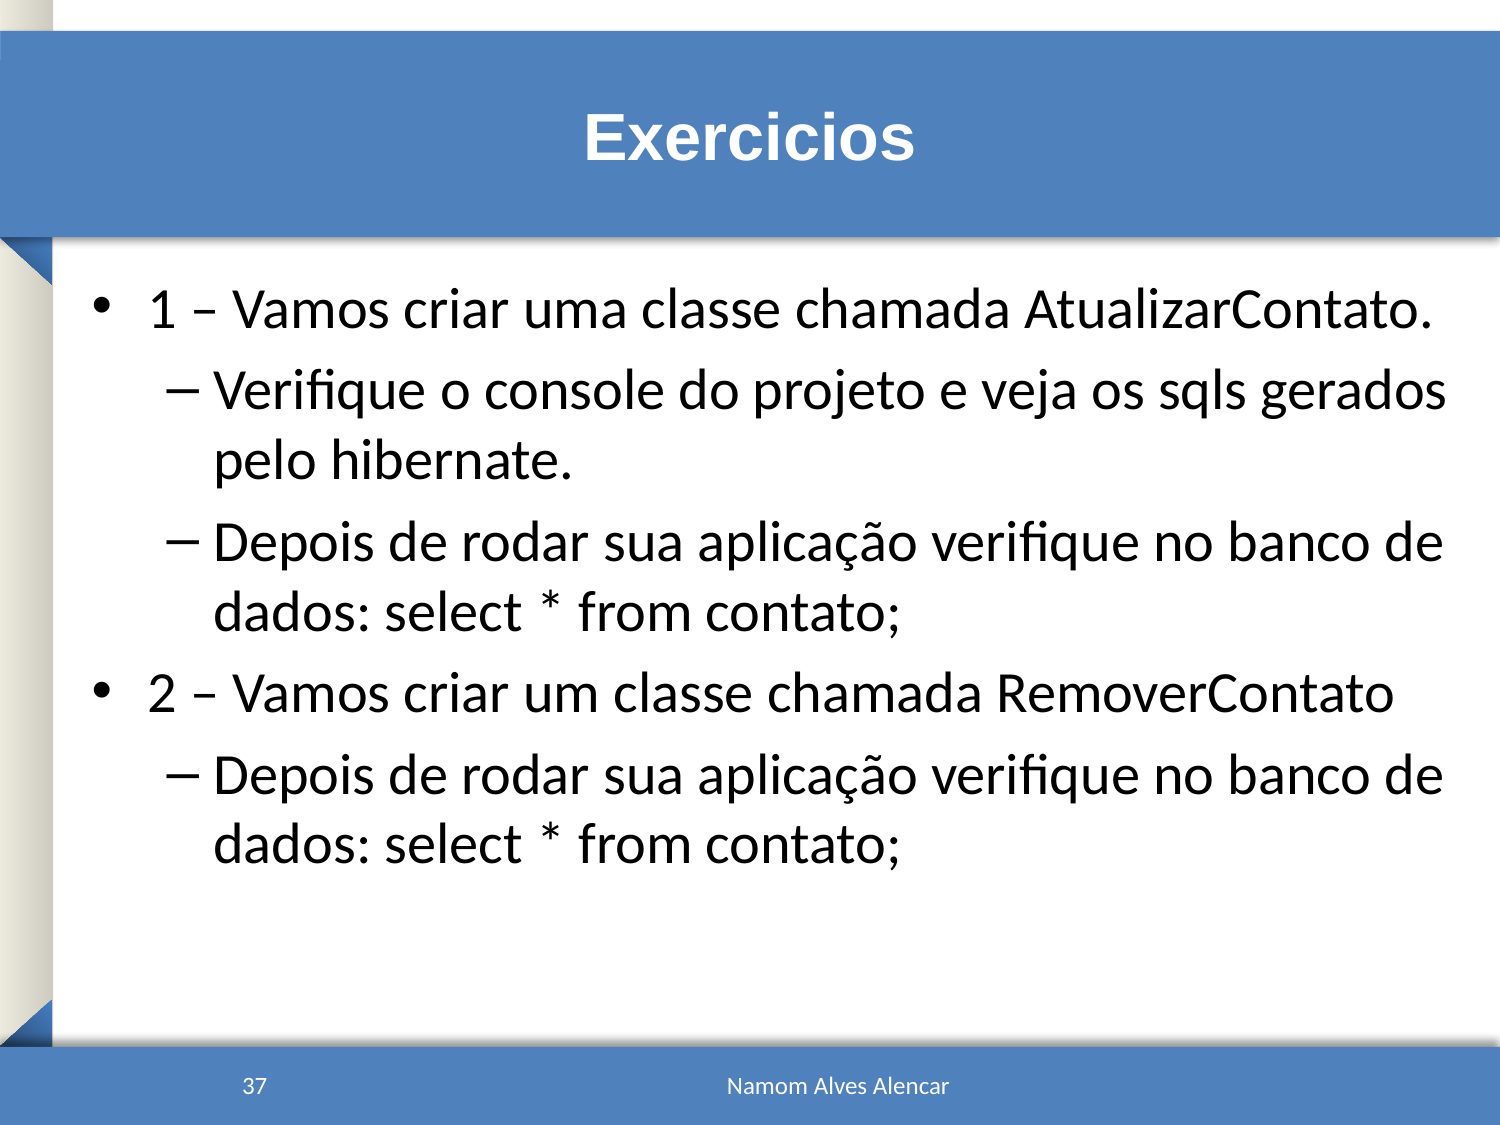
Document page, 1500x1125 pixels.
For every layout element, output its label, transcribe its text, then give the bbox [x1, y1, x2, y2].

footer Namom Alves Alencar [601, 1054, 1077, 1115]
list 1 – Vamos criar uma classe chamada AtualizarContato. Verifique o console do projeto e veja os sqls gerados pelo hibernate. Depois de rodar sua aplicação verifique no banco de dados: select * from contato; 2 – Vamos criar um classe chamada RemoverContato Depois de rodar sua aplicação verifique no banco de dados: select * from contato; [76, 262, 1483, 1024]
title Exercicios [53, 57, 1447, 211]
slide_number 37 [227, 1054, 578, 1115]
